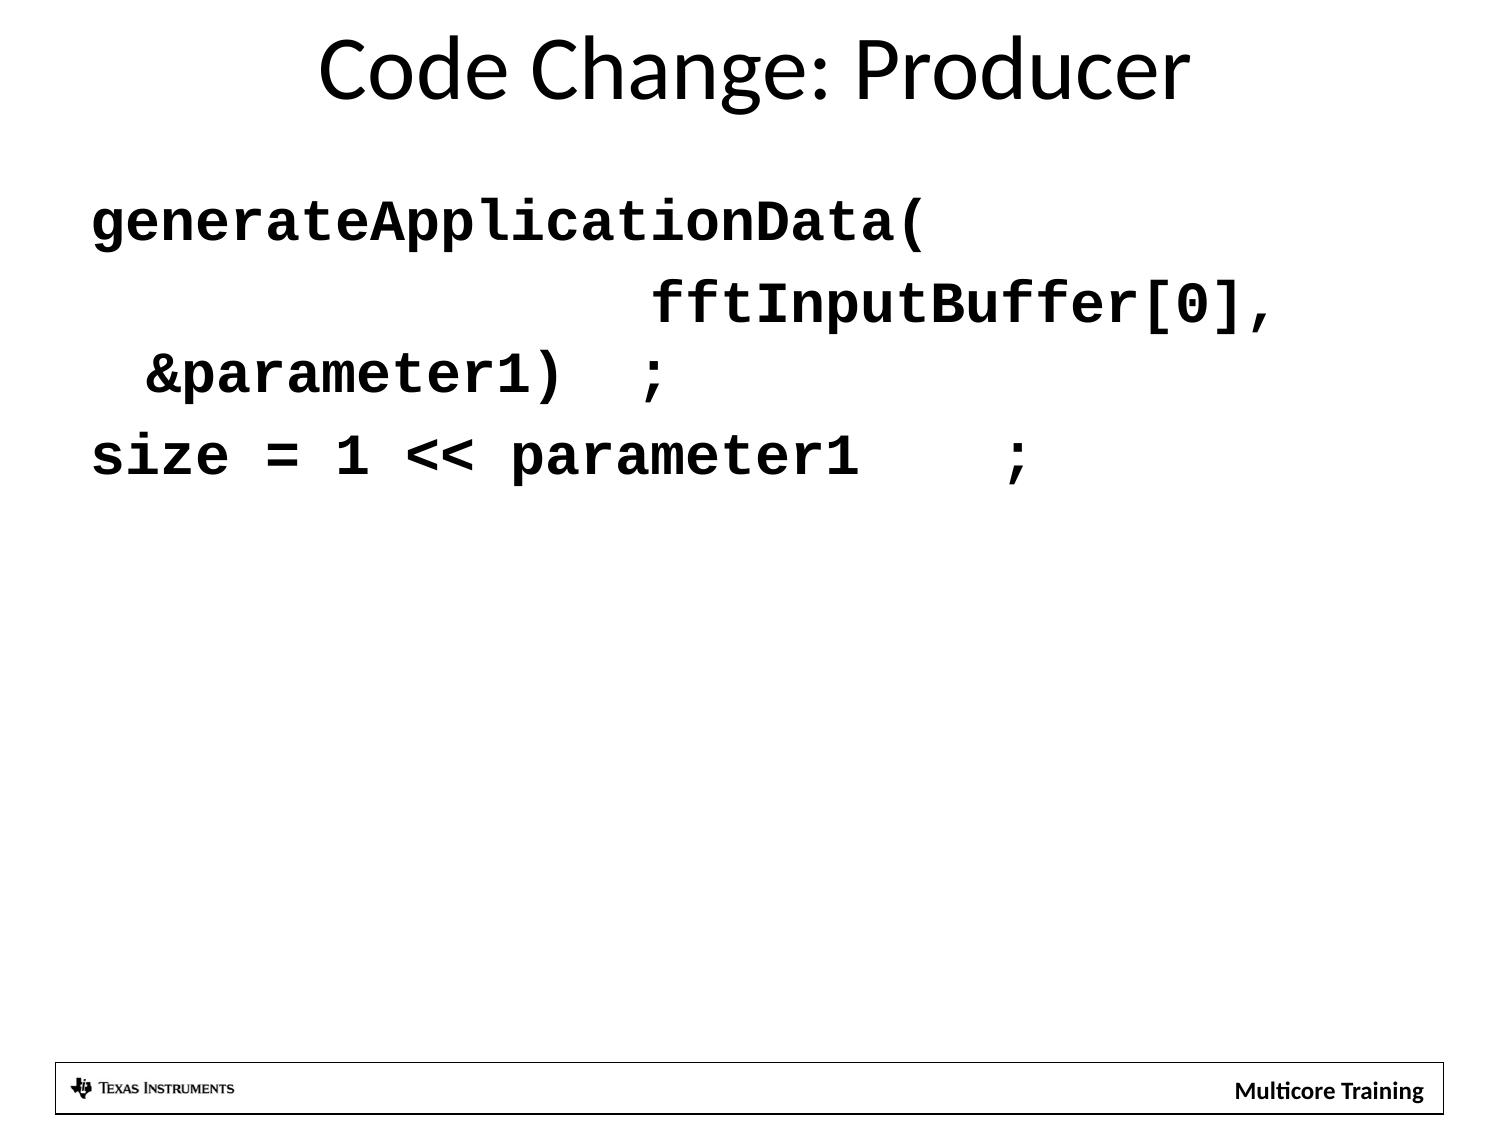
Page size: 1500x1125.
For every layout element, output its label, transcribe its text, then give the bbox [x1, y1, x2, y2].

picture [59, 1066, 245, 1110]
list generateApplicationData( fftInputBuffer[0], &parameter1) ; size = 1 << parameter1 ; [74, 174, 1426, 663]
title Code Change: Producer [74, 12, 1438, 113]
